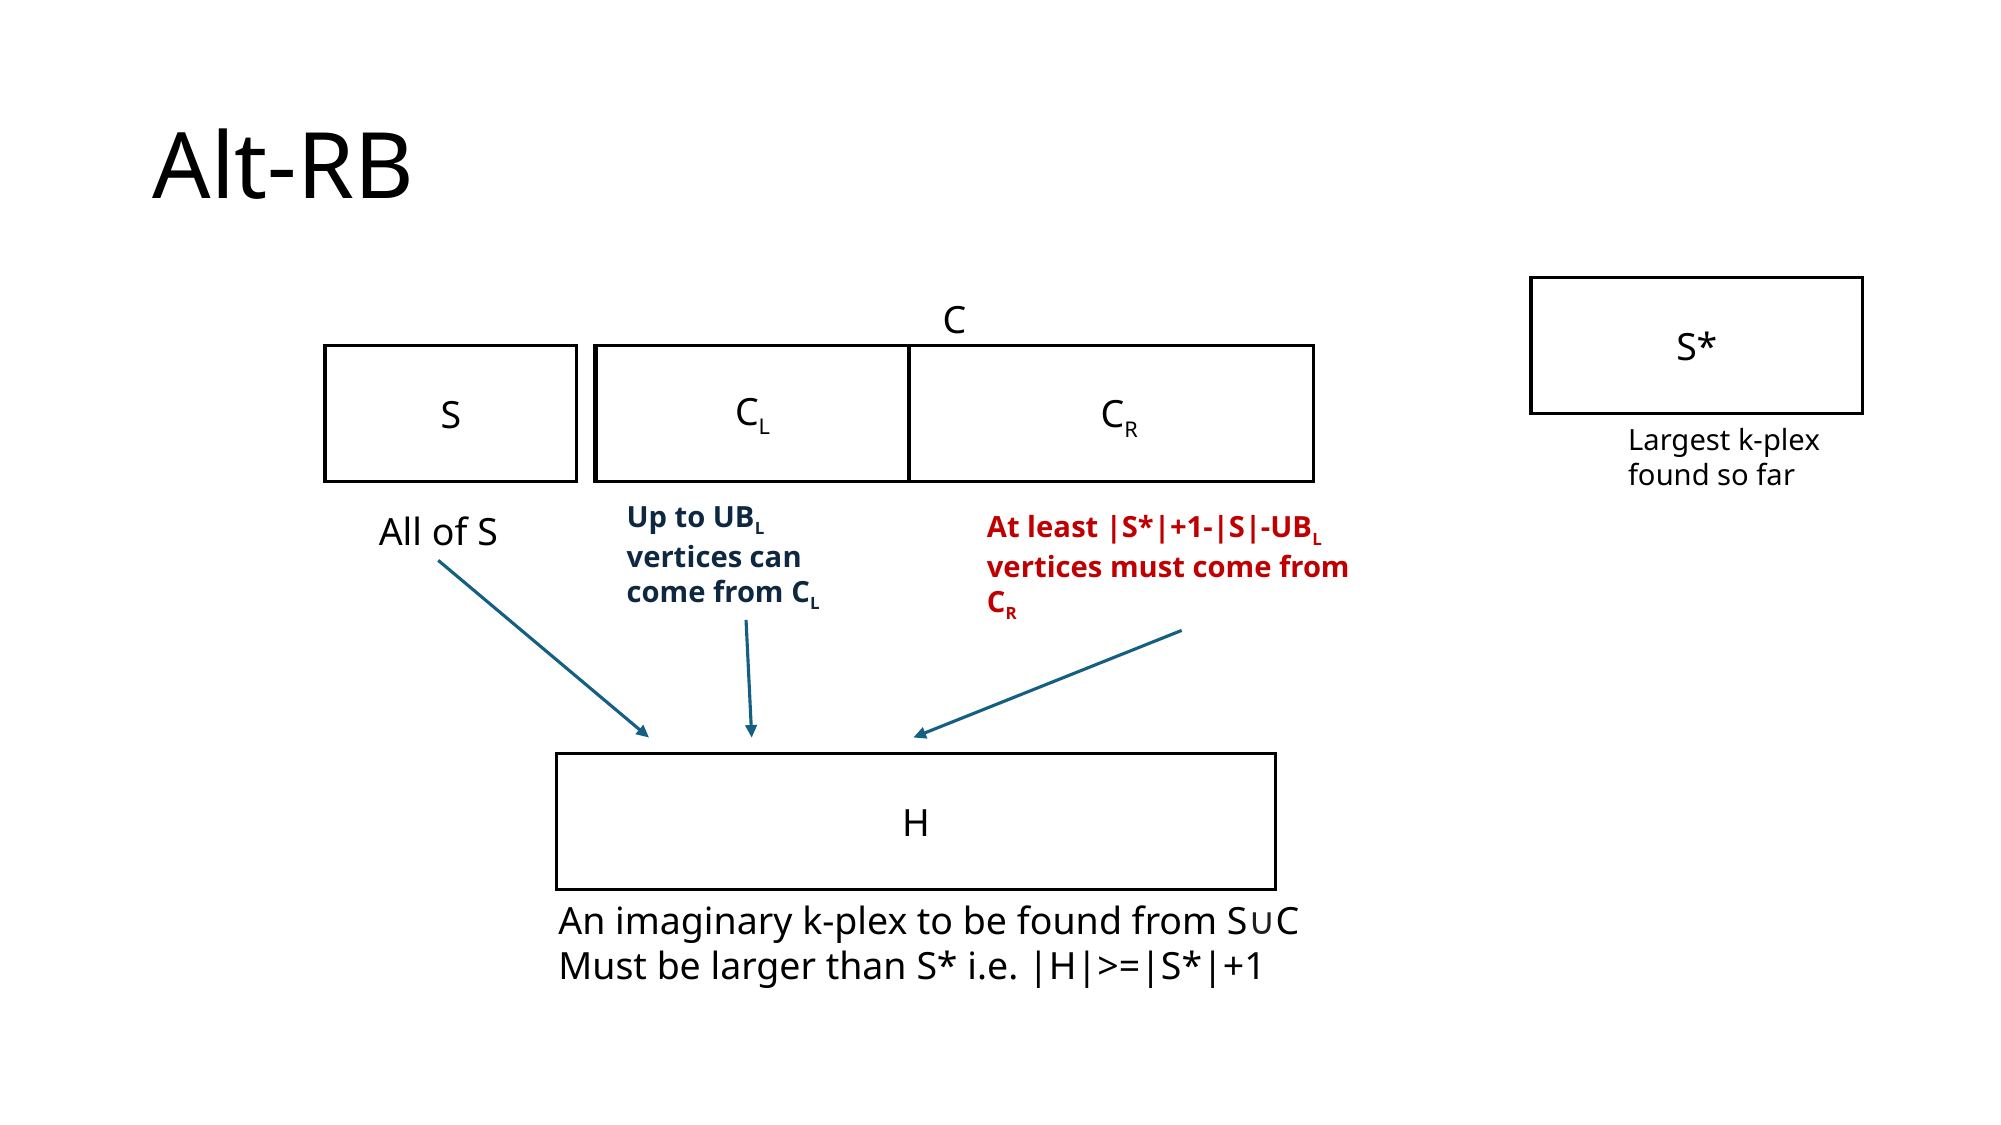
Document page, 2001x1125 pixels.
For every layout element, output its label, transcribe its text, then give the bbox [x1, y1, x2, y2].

text_box At least |S*|+1-|S|-UBL vertices must come from CR [972, 501, 1392, 631]
text_box All of S [363, 500, 513, 561]
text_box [437, 560, 650, 738]
text_box CR [1044, 382, 1195, 449]
text_box S* [1529, 276, 1864, 415]
text_box [911, 344, 1315, 483]
text_box Largest k-plex found so far [1613, 413, 1845, 499]
text_box S [323, 344, 578, 483]
text_box Up to UBL vertices can come from CL [611, 490, 881, 620]
text_box H [555, 752, 1277, 889]
text_box C [880, 288, 1029, 348]
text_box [745, 576, 753, 738]
title Alt-RB [137, 59, 1863, 278]
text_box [913, 586, 1183, 738]
text_box CL [595, 344, 911, 483]
text_box An imaginary k-plex to be found from S∪C Must be larger than S* i.e. |H|>=|S*|+1 [543, 889, 1315, 995]
